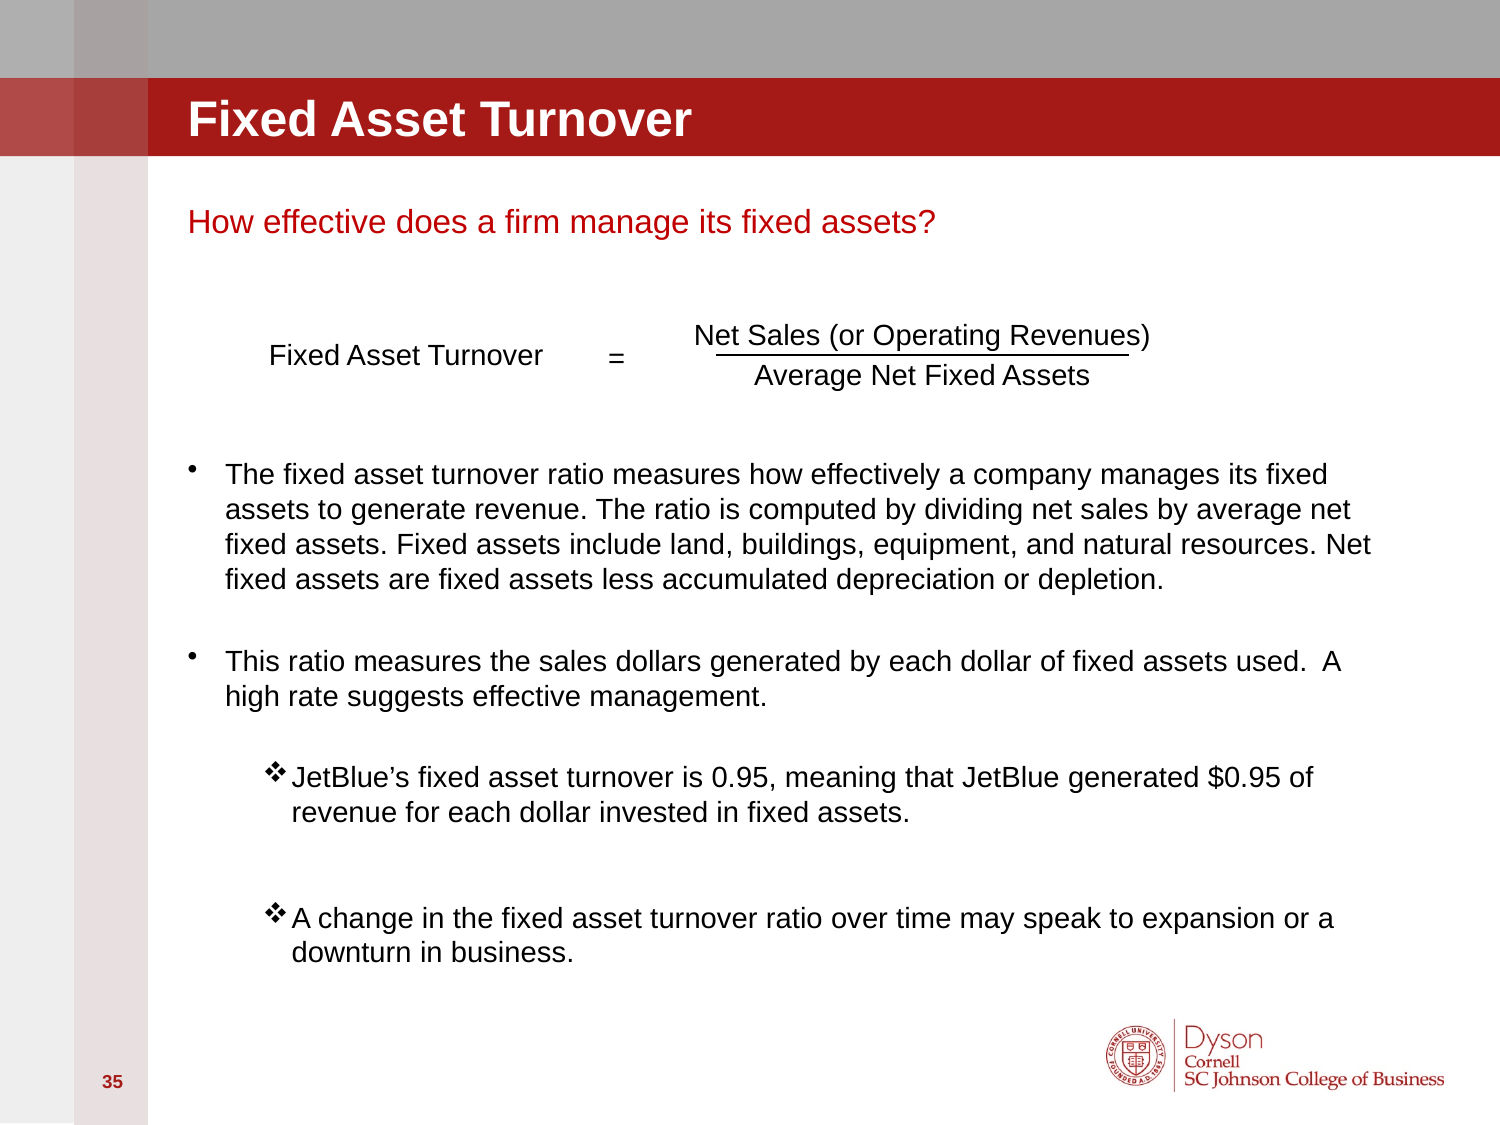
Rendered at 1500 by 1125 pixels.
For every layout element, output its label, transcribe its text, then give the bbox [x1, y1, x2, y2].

text_box Net Sales (or Operating Revenues) Average Net Fixed Assets [499, 315, 1345, 399]
list How effective does a firm manage its fixed assets? The fixed asset turnover ratio measures how effectively a company manages its fixed assets to generate revenue. The ratio is computed by dividing net sales by average net fixed assets. Fixed assets include land, buildings, equipment, and natural resources. Net fixed assets are fixed assets less accumulated depreciation or depletion. This ratio measures the sales dollars generated by each dollar of fixed assets used. A high rate suggests effective management. JetBlue’s fixed asset turnover is 0.95, meaning that JetBlue generated $0.95 of revenue for each dollar invested in fixed assets. A change in the fixed asset turnover ratio over time may speak to expansion or a downturn in business. [187, 200, 1388, 1075]
text_box Fixed Asset Turnover [224, 336, 499, 379]
title Fixed Asset Turnover [187, 46, 1425, 147]
slide_number 35 [74, 1062, 151, 1125]
picture [1106, 1019, 1444, 1092]
text_box = [593, 332, 641, 383]
